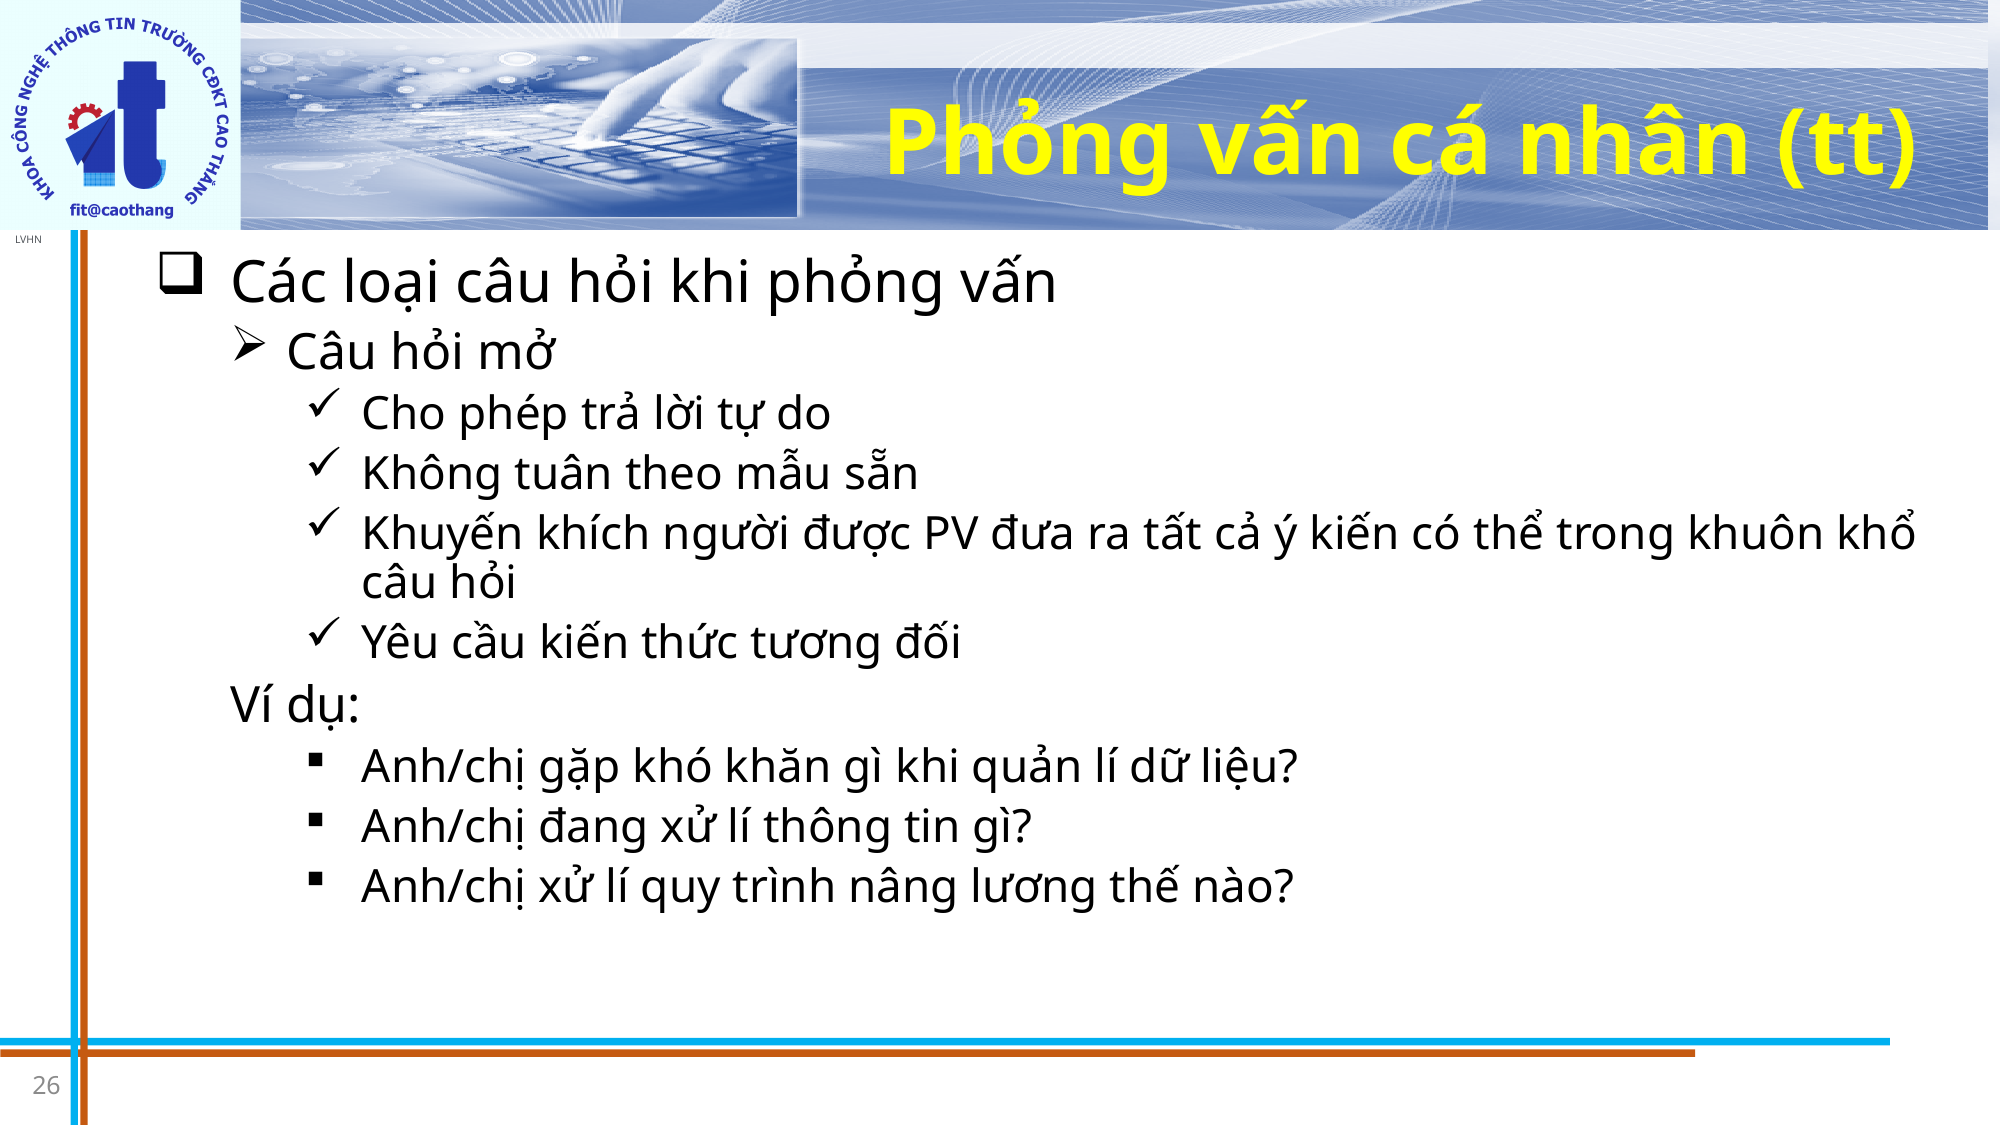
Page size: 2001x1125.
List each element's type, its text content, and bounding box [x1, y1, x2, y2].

title Phỏng vấn cá nhân (tt) [137, 36, 1934, 254]
list Các loại câu hỏi khi phỏng vấn Câu hỏi mở Cho phép trả lời tự do Không tuân theo mẫu sẵn Khuyến khích người được PV đưa ra tất cả ý kiến có thể trong khuôn khổ câu hỏi Yêu cầu kiến thức tương đối Ví dụ: Anh/chị gặp khó khăn gì khi quản lí dữ liệu? Anh/chị đang xử lí thông tin gì? Anh/chị xử lí quy trình nâng lương thế nào? [139, 245, 1934, 1014]
picture [0, 0, 241, 230]
slide_number 26 [0, 1056, 76, 1117]
